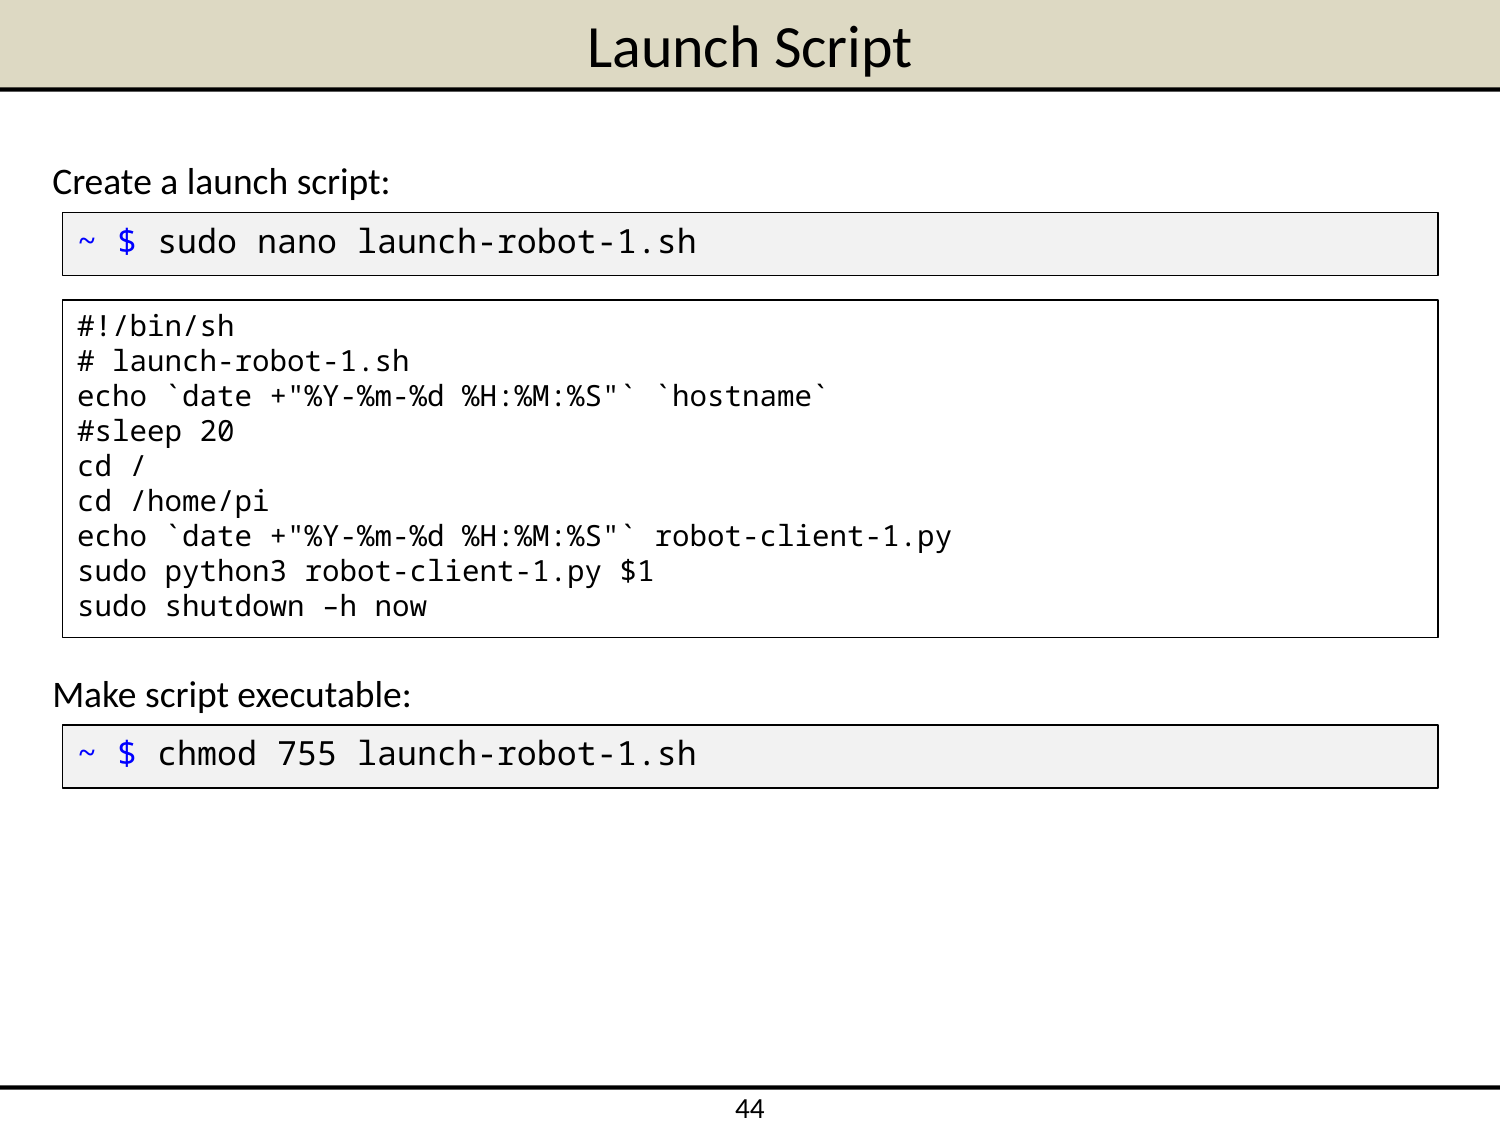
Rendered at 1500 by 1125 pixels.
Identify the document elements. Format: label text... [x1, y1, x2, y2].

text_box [37, 662, 1463, 789]
title Launch Script [0, 0, 1500, 88]
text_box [37, 149, 1463, 638]
